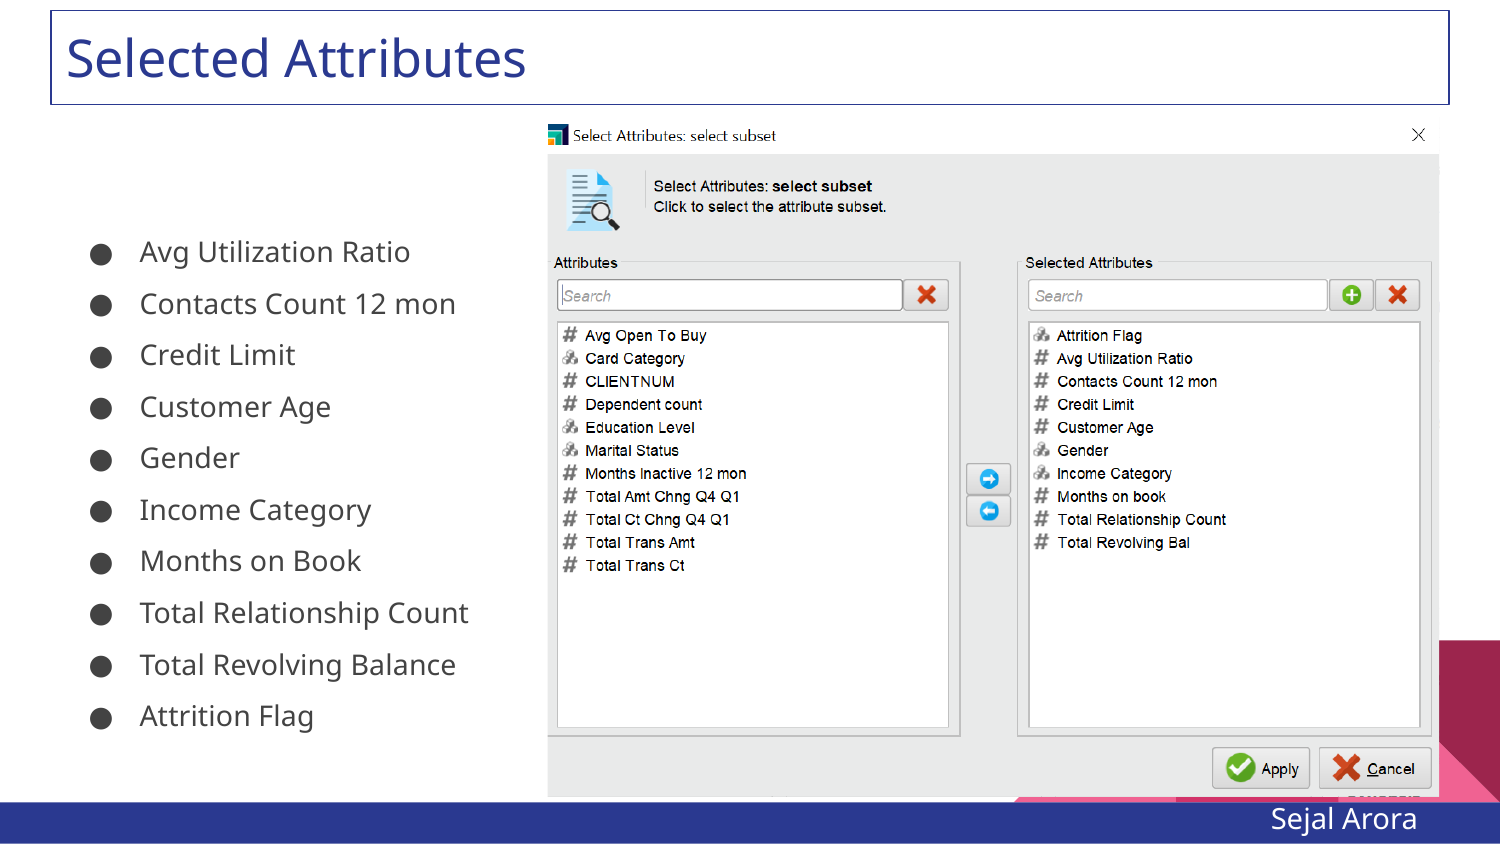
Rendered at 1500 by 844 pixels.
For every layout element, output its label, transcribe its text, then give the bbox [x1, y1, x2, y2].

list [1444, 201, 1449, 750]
picture [547, 117, 1440, 797]
text_box Sejal Arora [1255, 785, 1500, 844]
title Selected Attributes [51, 10, 1449, 105]
list Avg Utilization Ratio Contacts Count 12 mon Credit Limit Customer Age Gender Income Category Months on Book Total Relationship Count Total Revolving Balance Attrition Flag [51, 201, 542, 750]
